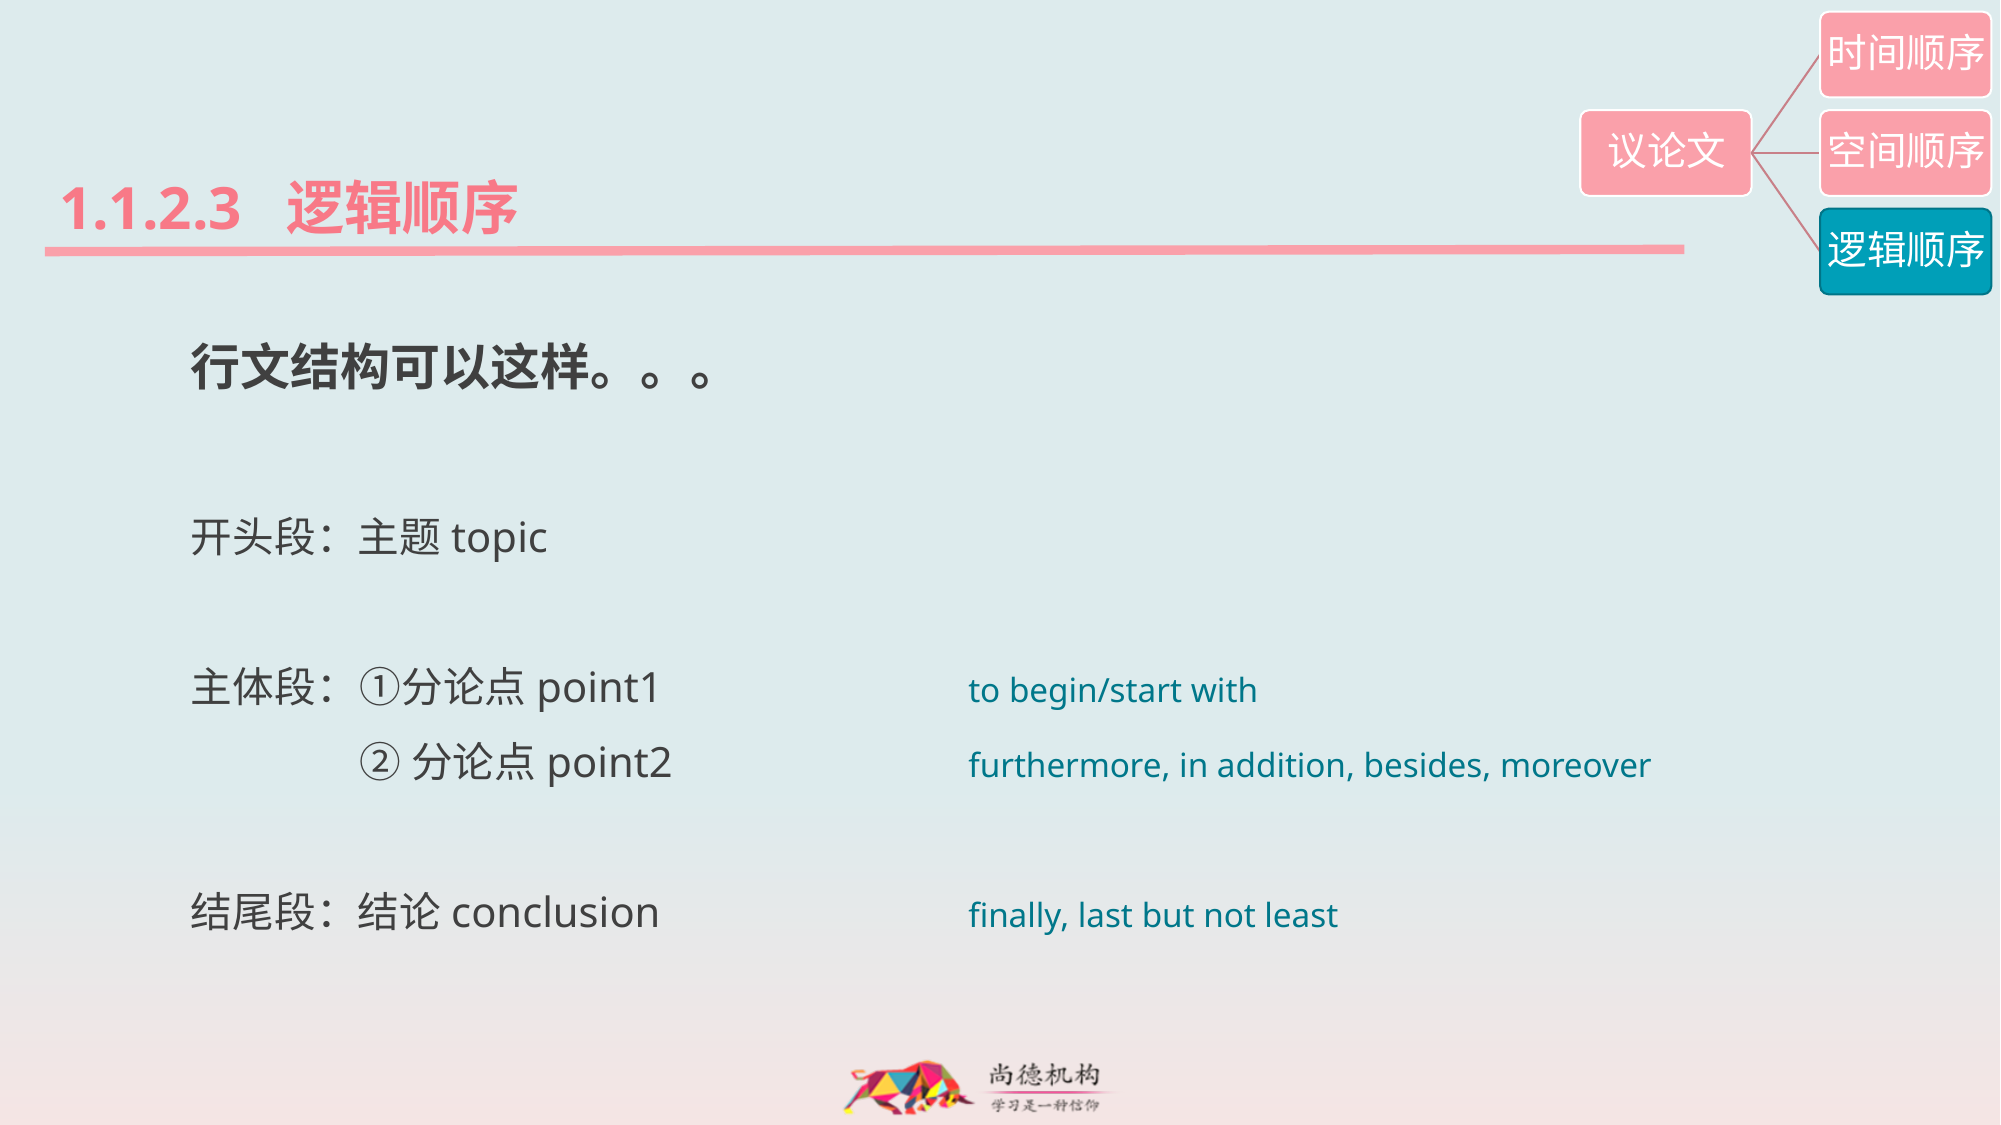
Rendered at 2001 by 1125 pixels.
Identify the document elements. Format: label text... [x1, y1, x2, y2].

text_box 行文结构可以这样。。。 开头段：主题topic 主体段： ①分论点point1 to begin/start with ②分论点point2 furthermore, in addition, besides, moreover 结尾段：结论conclusion finally, last but not least [44, 298, 1925, 944]
picture [835, 1053, 1285, 1125]
text_box 1.1.2.3 逻辑顺序 [44, 163, 1299, 249]
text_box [1452, 11, 2000, 295]
